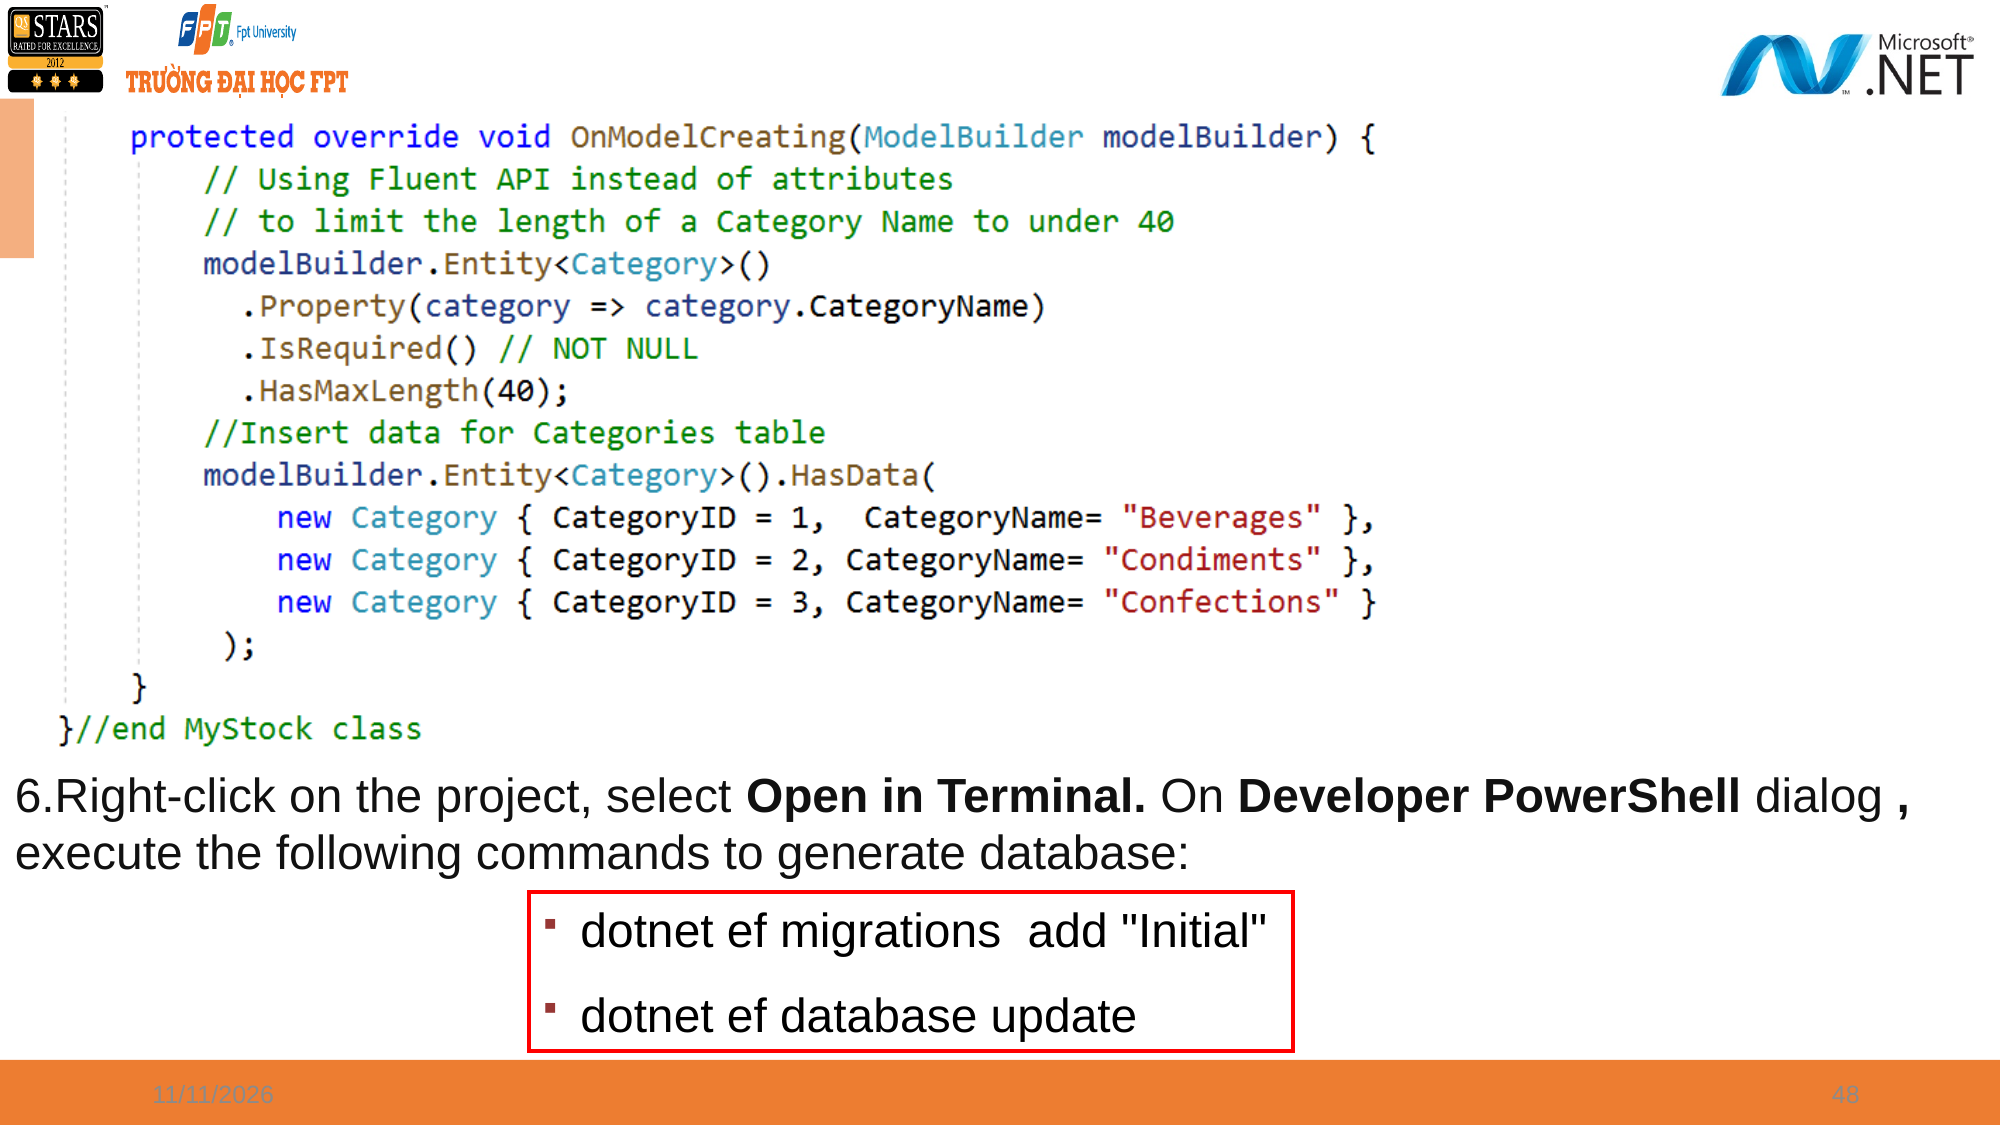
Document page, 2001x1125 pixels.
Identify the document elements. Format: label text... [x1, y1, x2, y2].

text_box 6.Right-click on the project, select Open in Terminal. On Developer PowerShell dialog , execute the following commands to generate database: [0, 756, 2000, 887]
picture [1685, 0, 2001, 129]
picture [44, 111, 1406, 755]
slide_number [137, 1063, 588, 1123]
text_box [481, 892, 1332, 1051]
slide_number 48 [1424, 1063, 1875, 1123]
